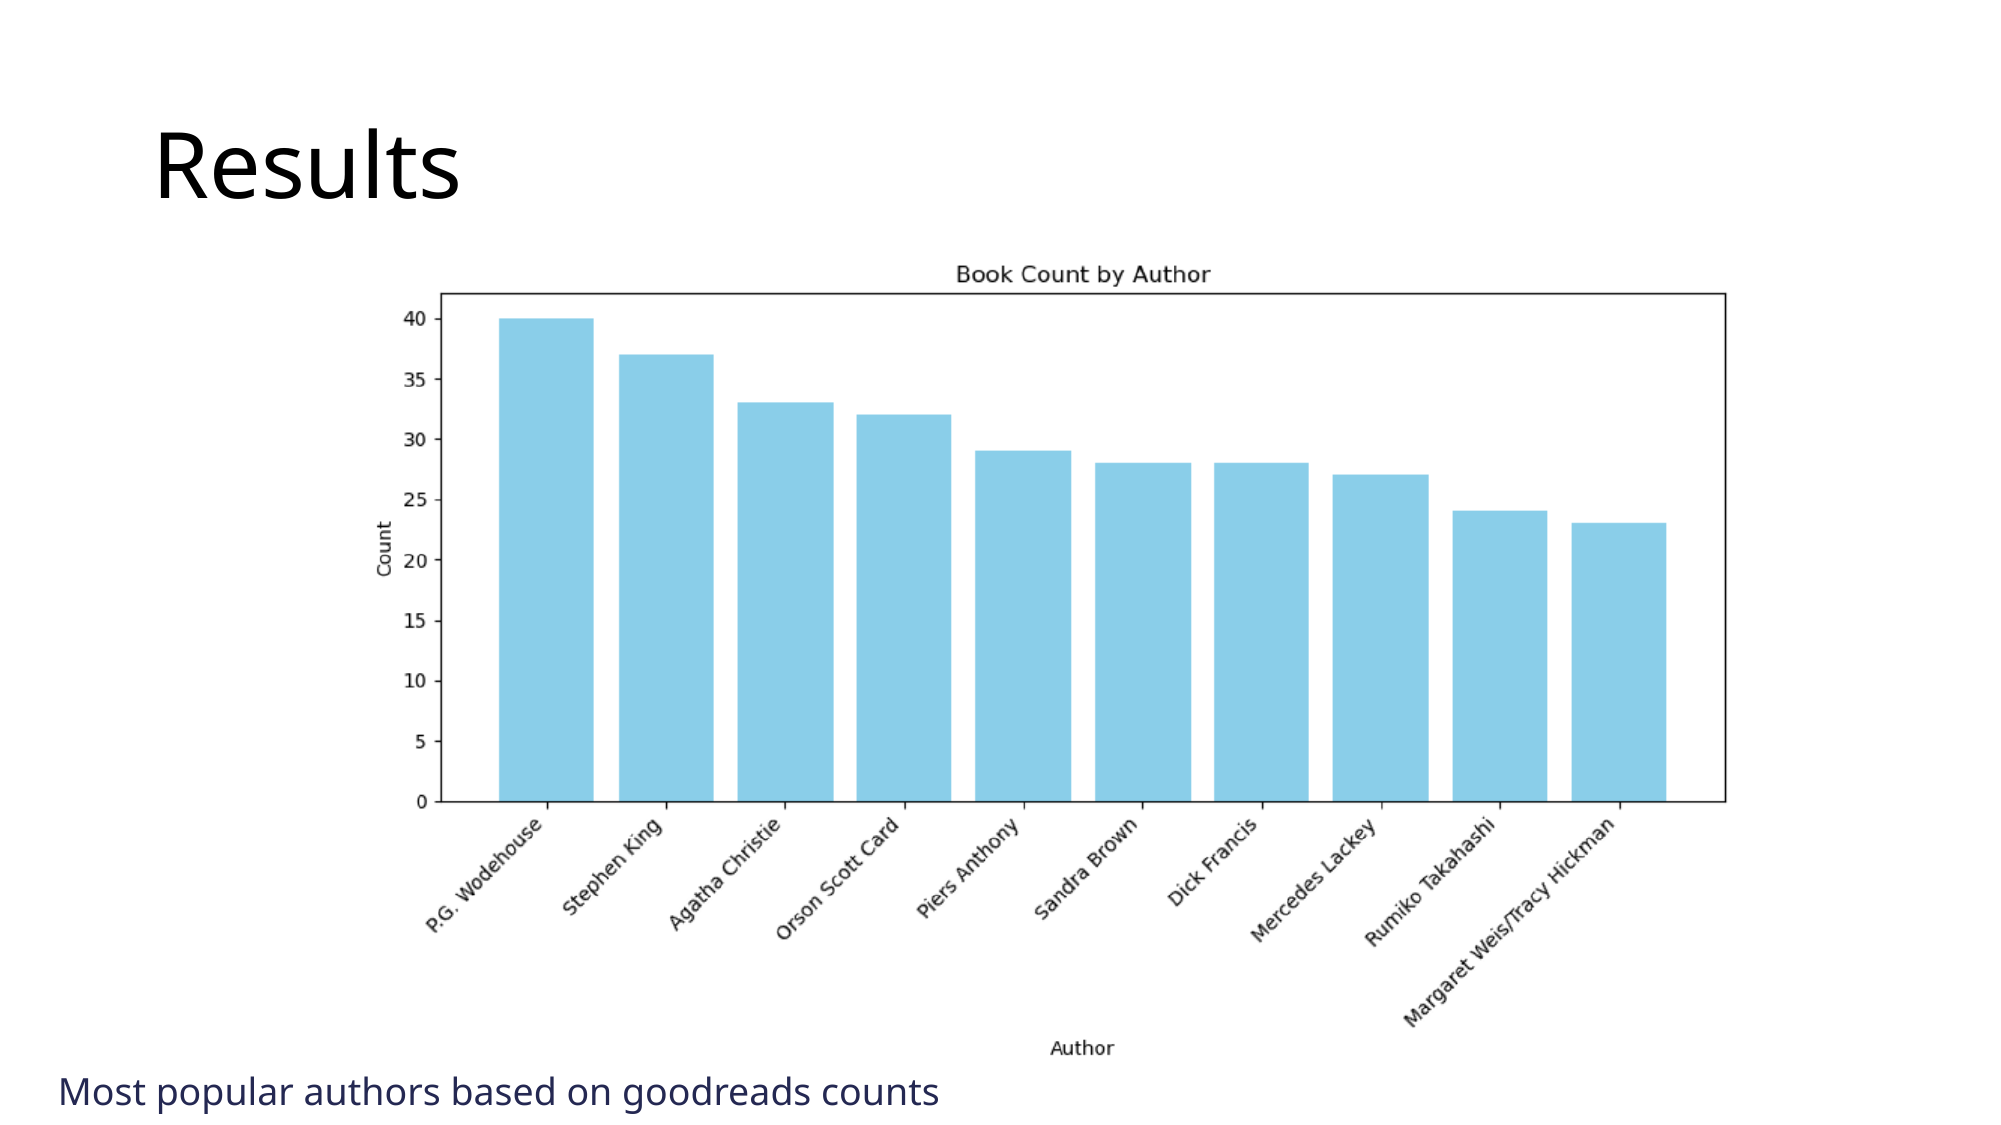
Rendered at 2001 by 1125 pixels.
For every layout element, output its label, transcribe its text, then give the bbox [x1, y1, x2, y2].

text_box Most popular authors based on goodreads counts [43, 1061, 956, 1121]
picture [363, 254, 1740, 1066]
title Results [137, 59, 1863, 278]
